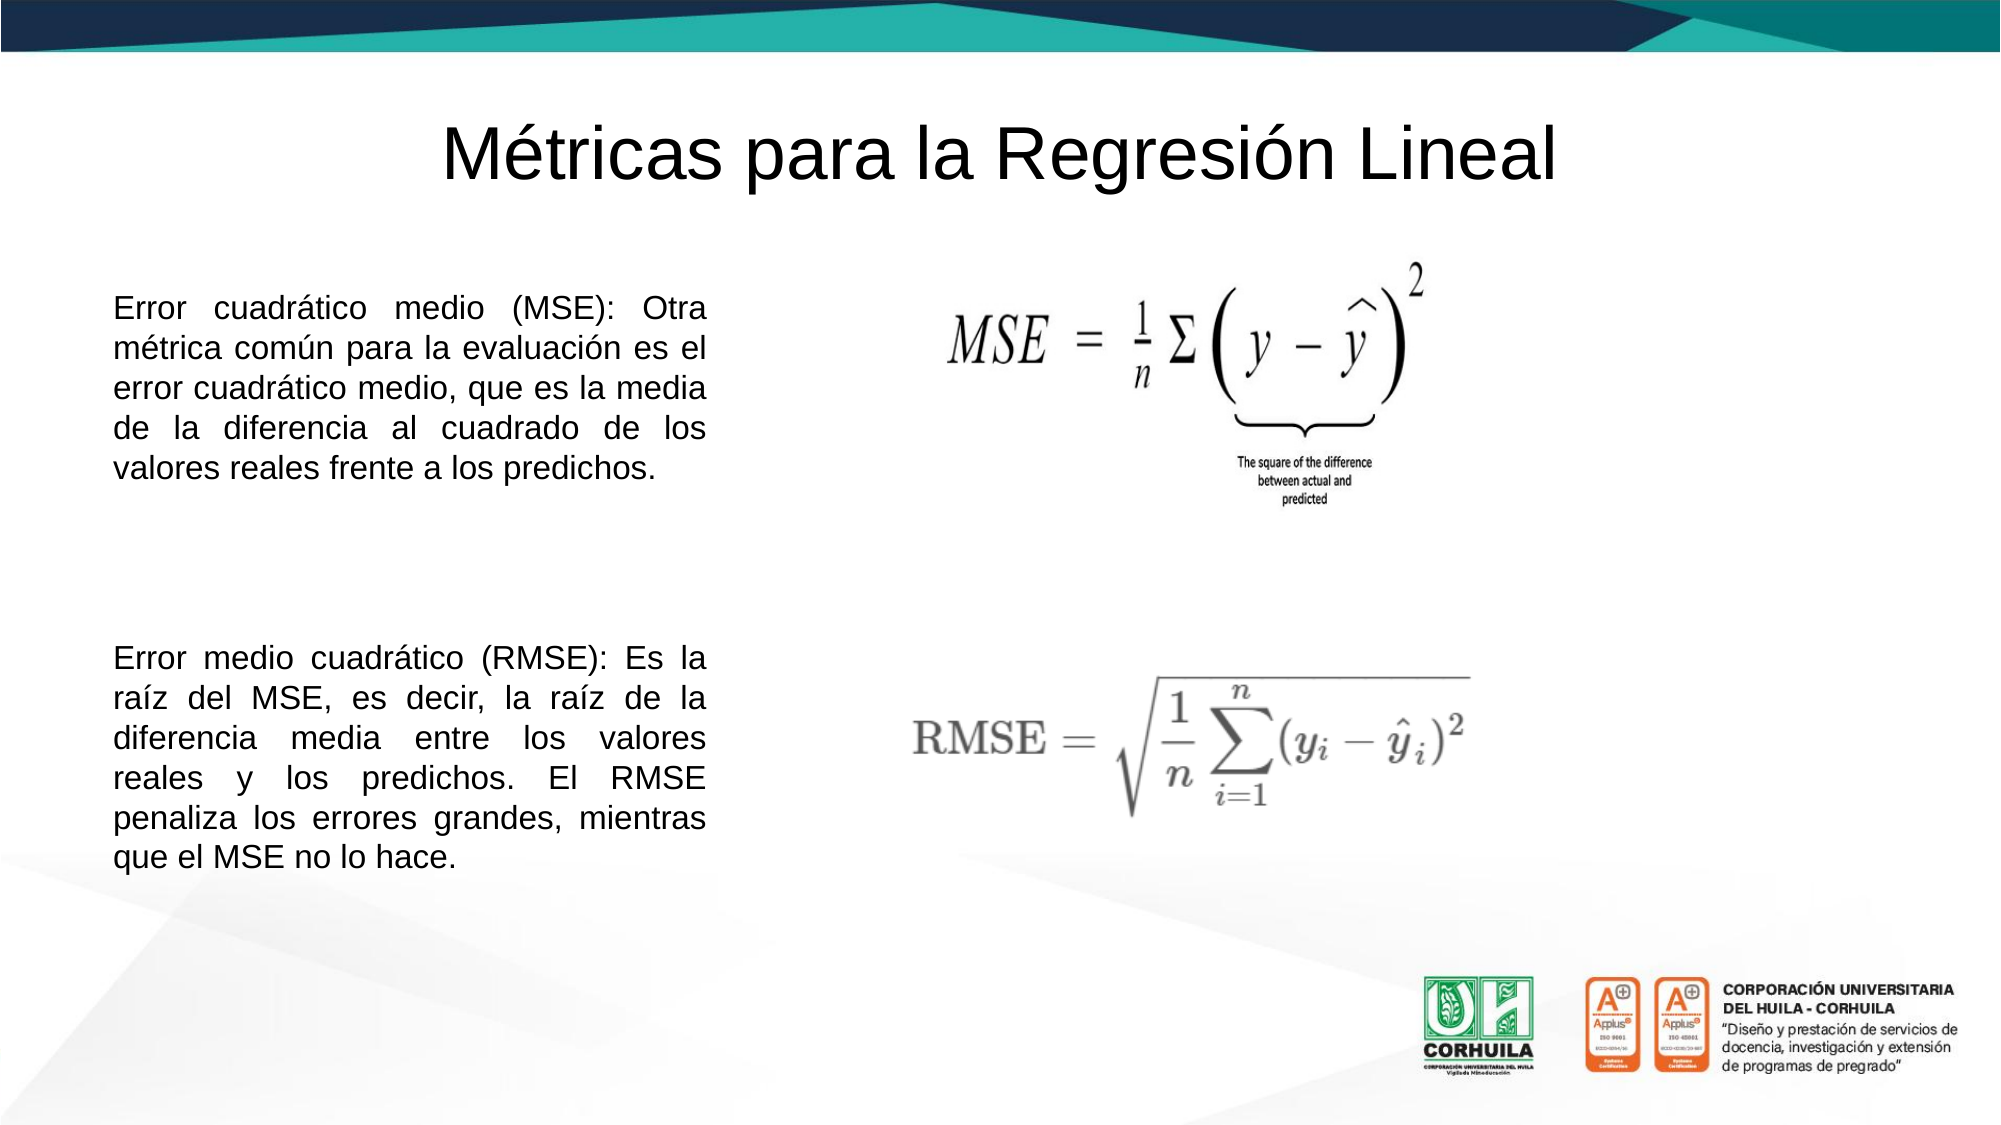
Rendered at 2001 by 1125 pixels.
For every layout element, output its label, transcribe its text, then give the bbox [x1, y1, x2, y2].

text_box Error medio cuadrático (RMSE): Es la raíz del MSE, es decir, la raíz de la diferencia media entre los valores reales y los predichos. El RMSE penaliza los errores grandes, mientras que el MSE no lo hace. [98, 628, 723, 883]
picture [0, 0, 2000, 1125]
text_box Métricas para la Regresión Lineal [360, 96, 1640, 202]
text_box Error cuadrático medio (MSE): Otra métrica común para la evaluación es el error cuadrático medio, que es la media de la diferencia al cuadrado de los valores reales frente a los predichos. [98, 279, 723, 494]
